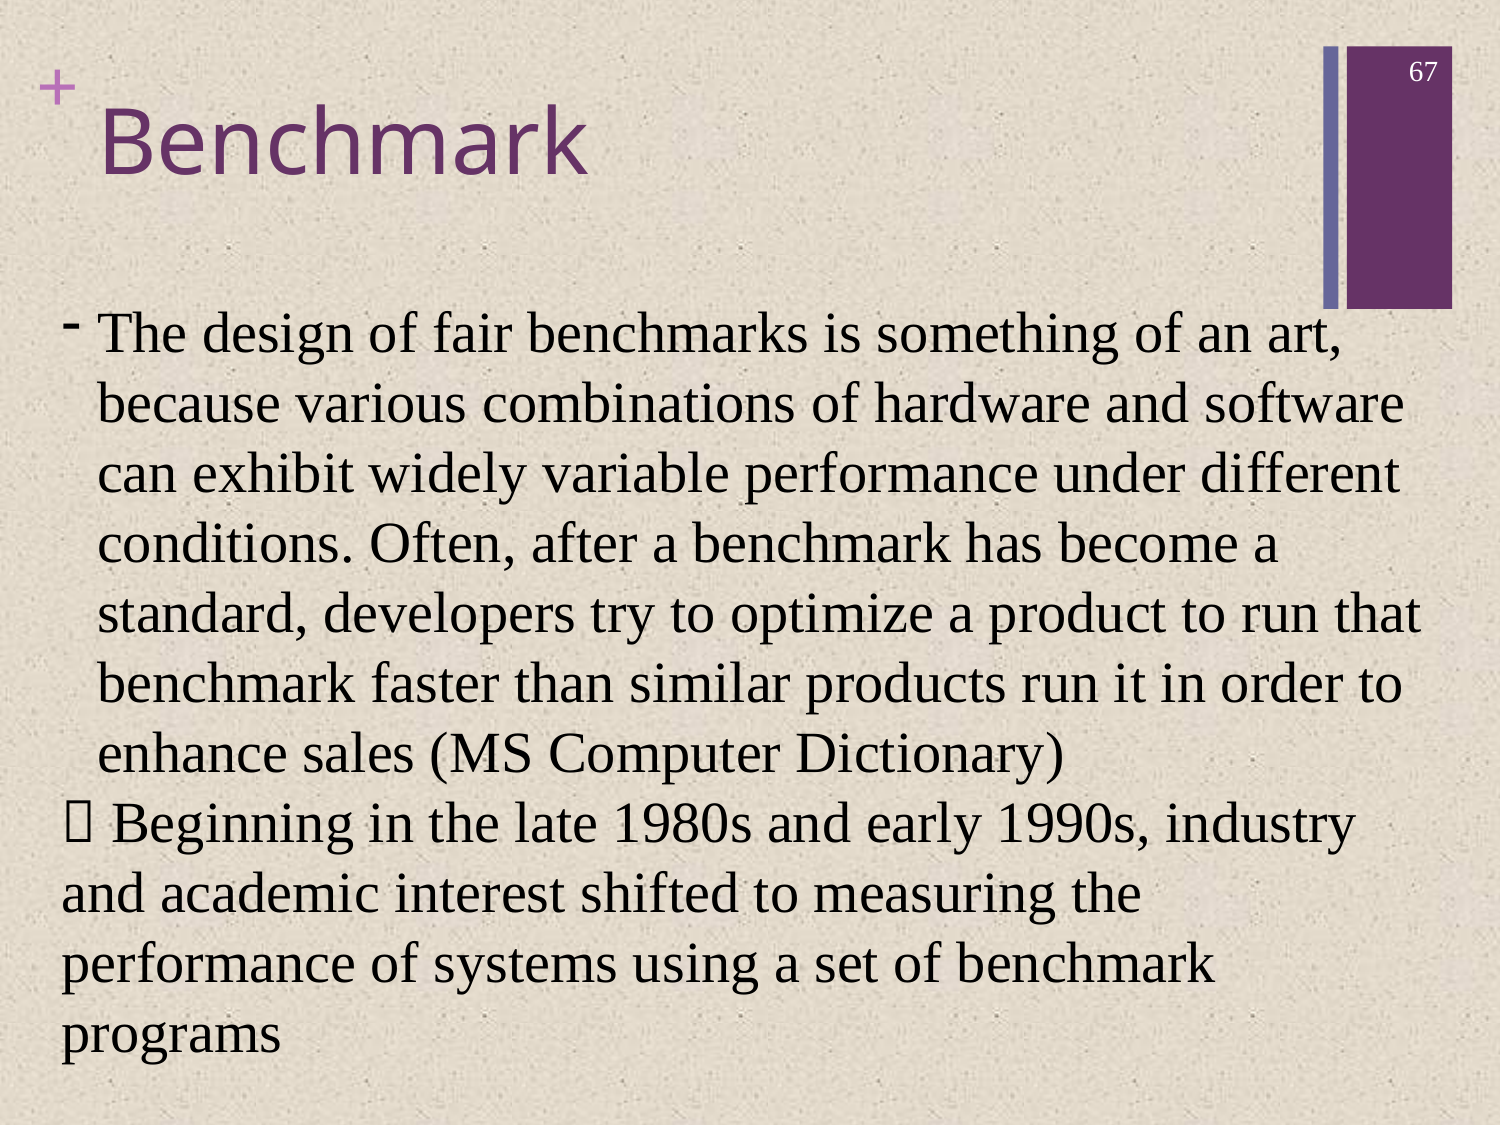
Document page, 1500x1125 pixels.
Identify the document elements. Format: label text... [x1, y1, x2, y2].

picture [0, 0, 1500, 1125]
slide_number 67 [1362, 39, 1454, 100]
text_box The design of fair benchmarks is something of an art, because various combinations of hardware and software can exhibit widely variable performance under different conditions. Often, after a benchmark has become a standard, developers try to optimize a product to run that benchmark faster than similar products run it in order to enhance sales (MS Computer Dictionary)  Beginning in the late 1980s and early 1990s, industry and academic interest shifted to measuring the performance of systems using a set of benchmark programs [46, 286, 1465, 1072]
title Benchmark [82, 75, 1390, 259]
